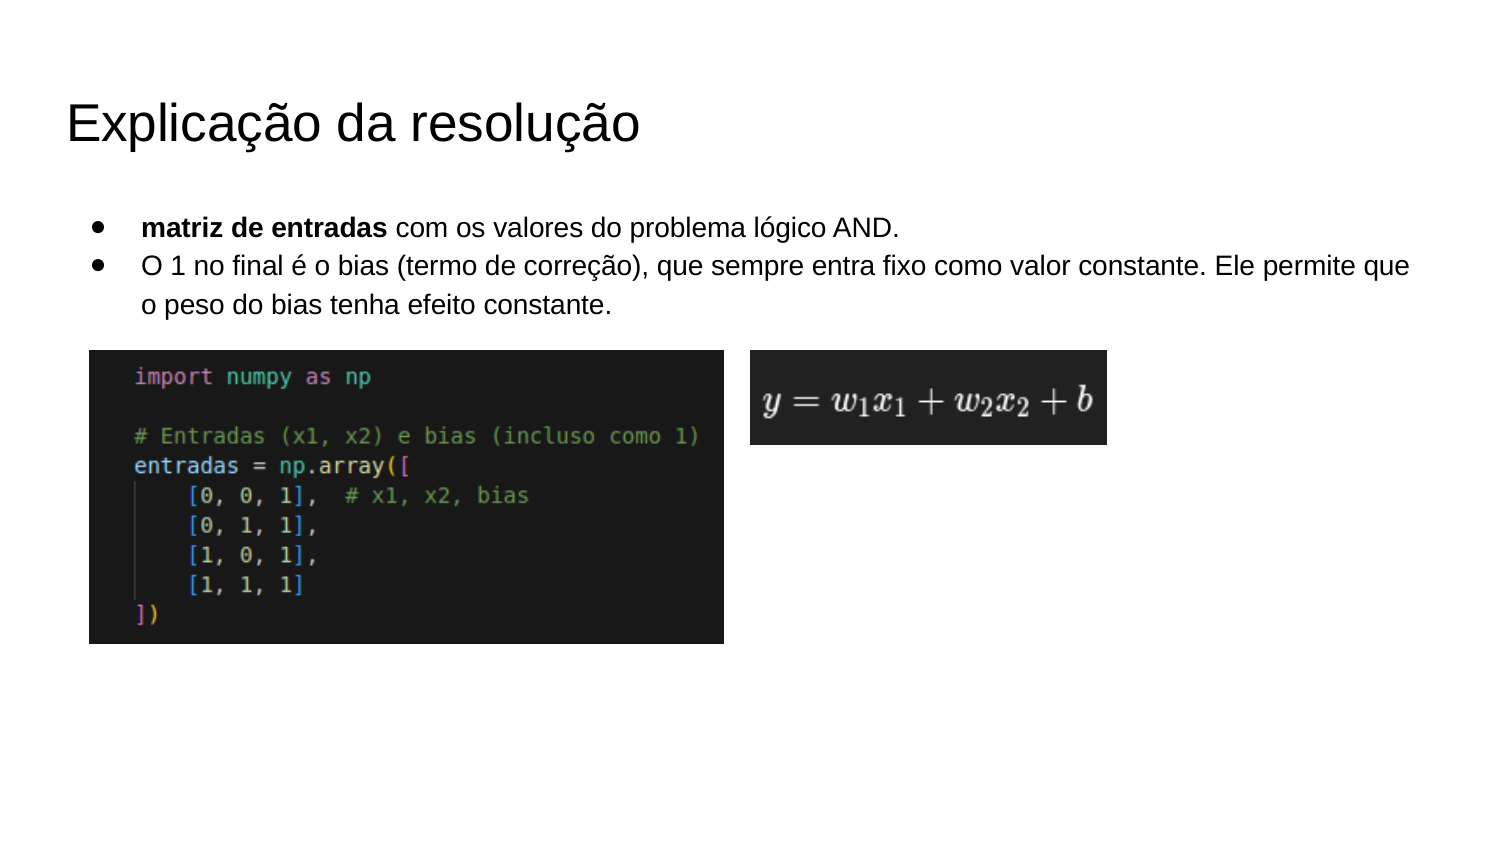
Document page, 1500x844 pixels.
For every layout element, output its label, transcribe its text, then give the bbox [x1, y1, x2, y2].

title Explicação da resolução [51, 72, 1449, 167]
list matriz de entradas com os valores do problema lógico AND. O 1 no final é o bias (termo de correção), que sempre entra fixo como valor constante. Ele permite que o peso do bias tenha efeito constante. [51, 189, 1449, 750]
picture [89, 349, 724, 645]
picture [749, 349, 1107, 445]
